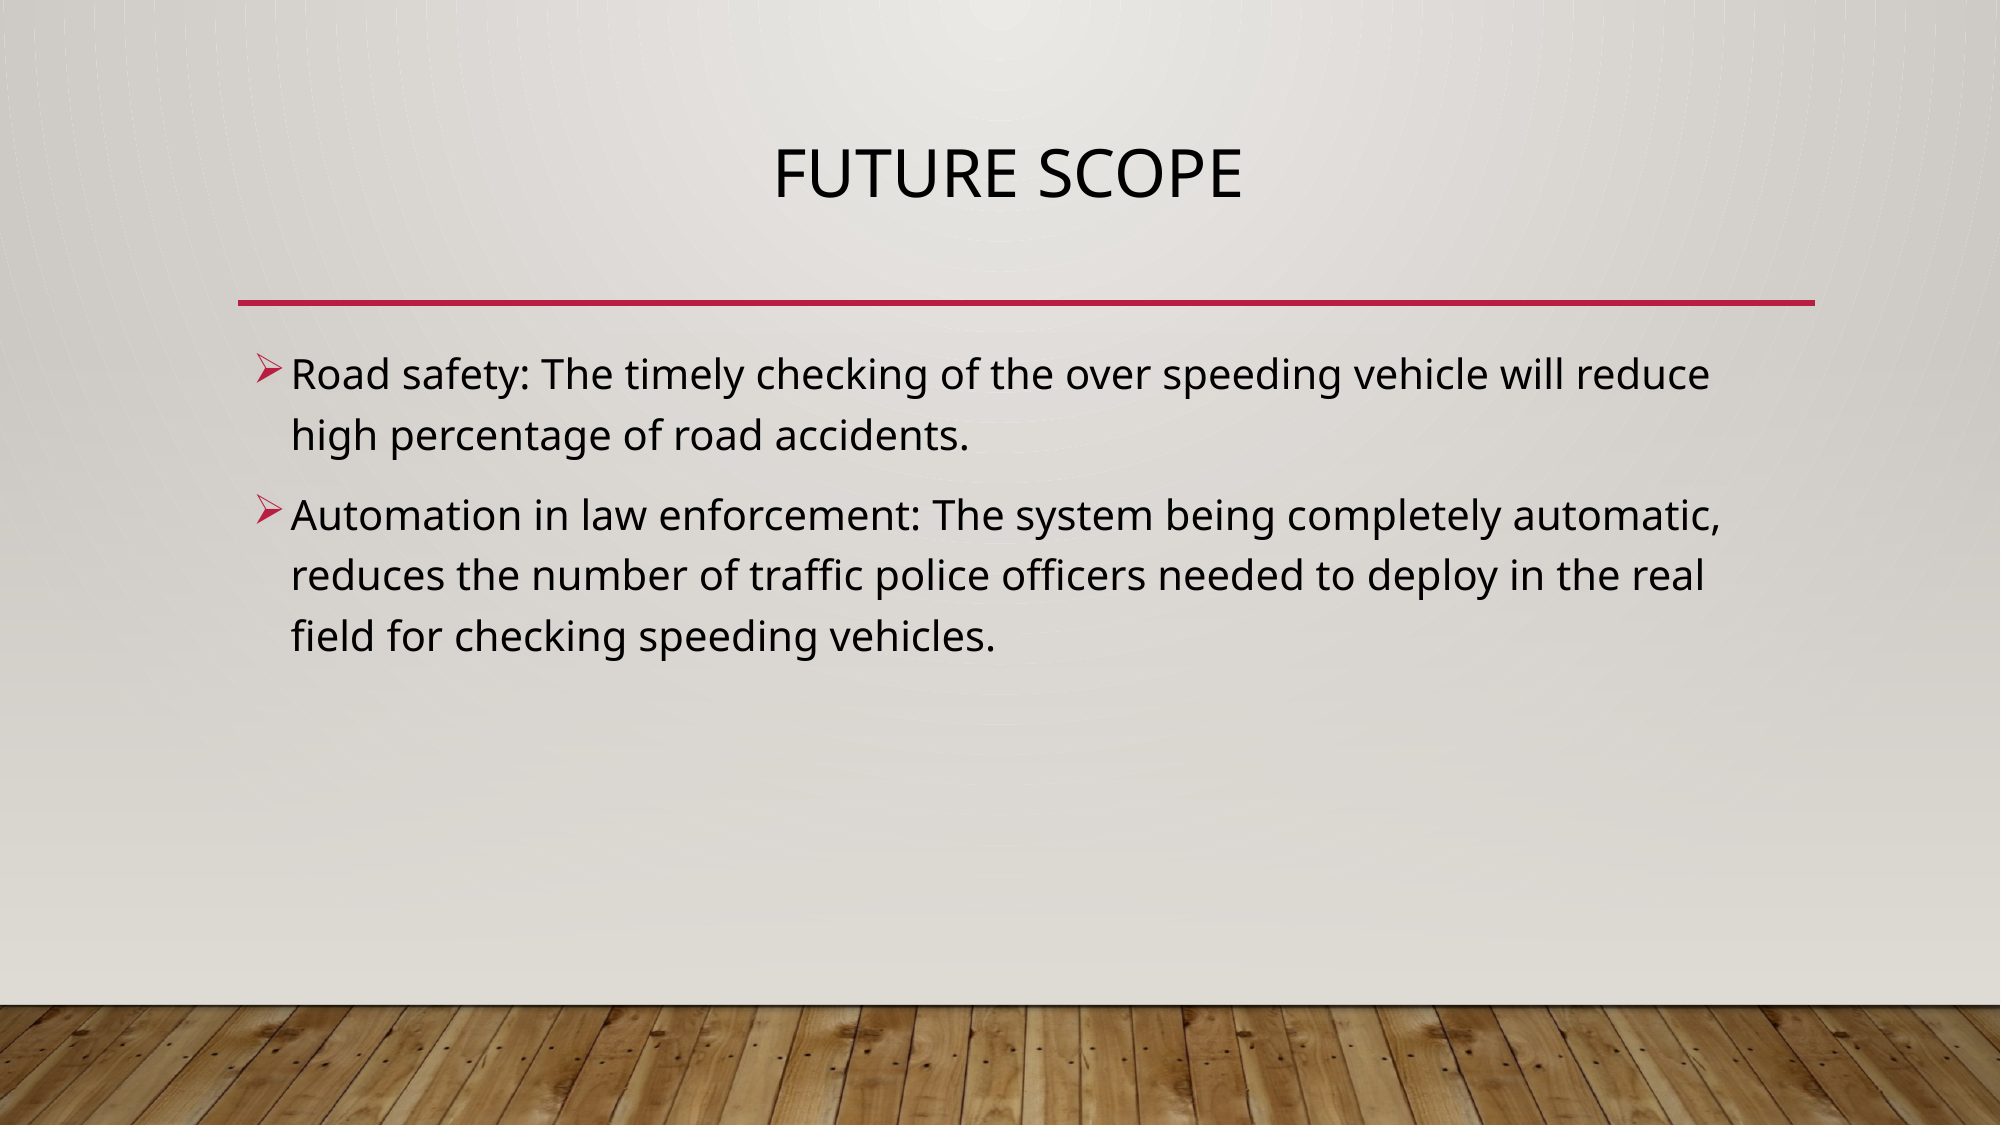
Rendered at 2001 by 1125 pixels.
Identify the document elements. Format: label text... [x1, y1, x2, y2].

list Road safety: The timely checking of the over speeding vehicle will reduce high percentage of road accidents. Automation in law enforcement: The system being completely automatic, reduces the number of traffic police officers needed to deploy in the real field for checking speeding vehicles. [238, 330, 1814, 897]
picture [0, 1005, 2000, 1125]
title Future scope [238, 131, 1814, 305]
